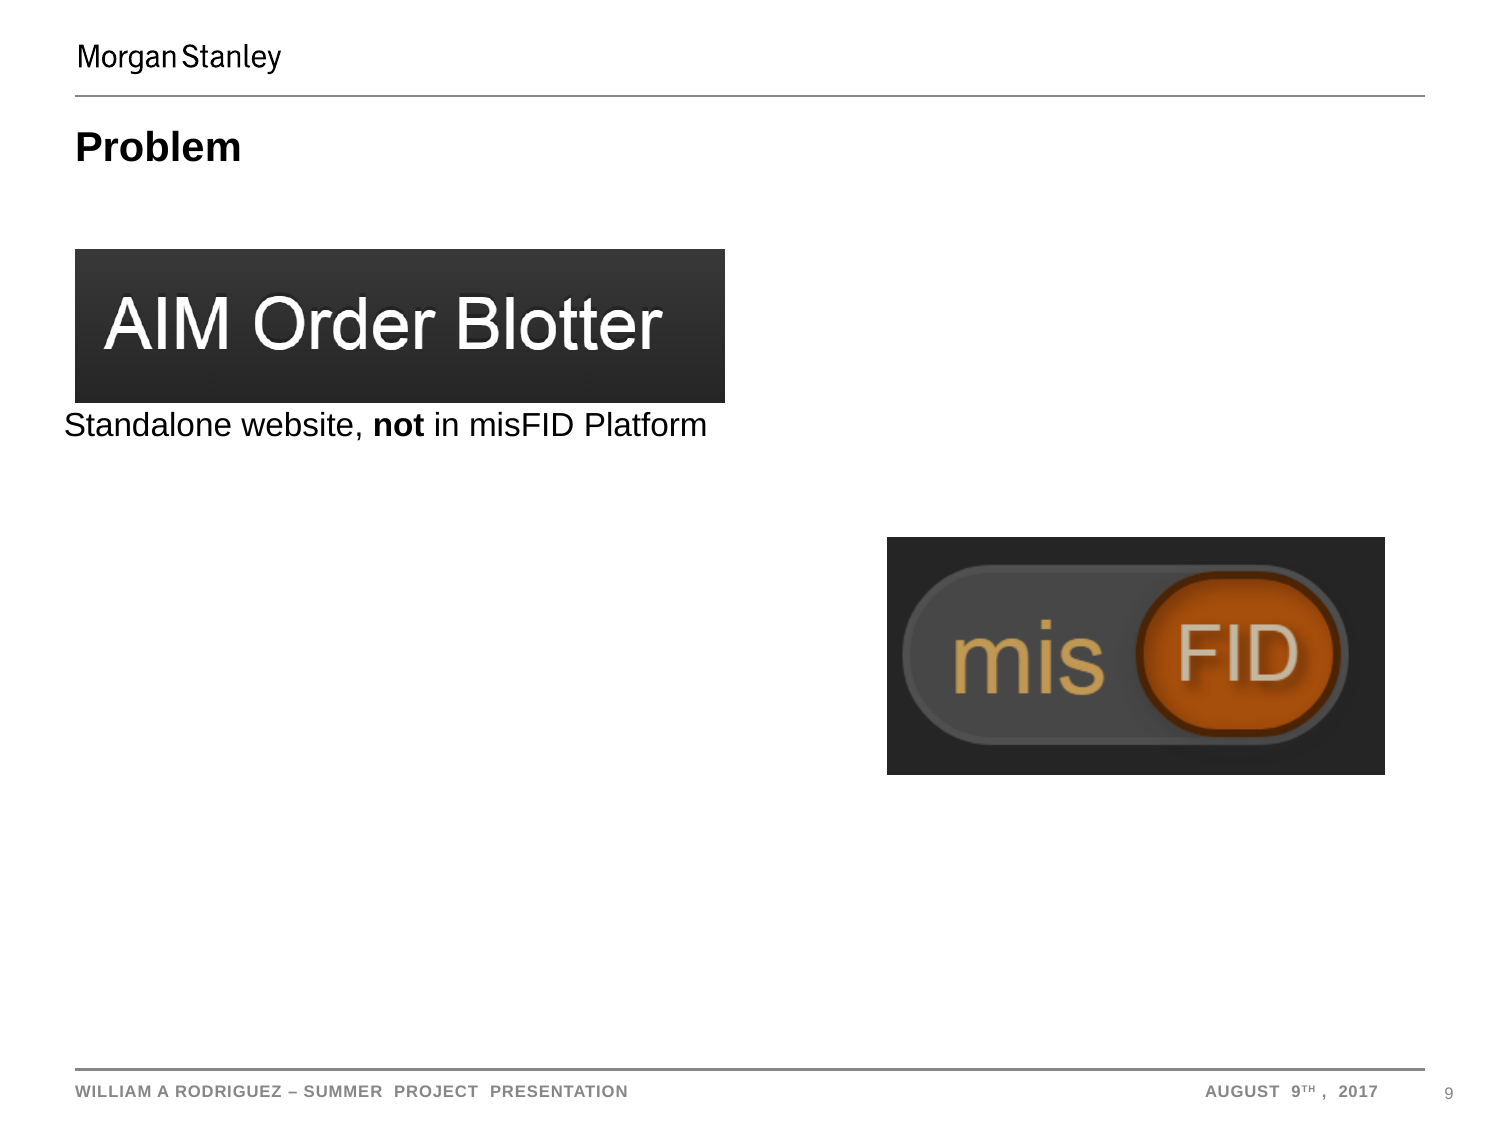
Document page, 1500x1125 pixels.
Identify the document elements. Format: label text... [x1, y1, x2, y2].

title Problem [75, 120, 1424, 171]
picture [74, 249, 726, 404]
picture [887, 537, 1385, 776]
text_box Standalone website, not in misFID Platform [24, 403, 747, 444]
